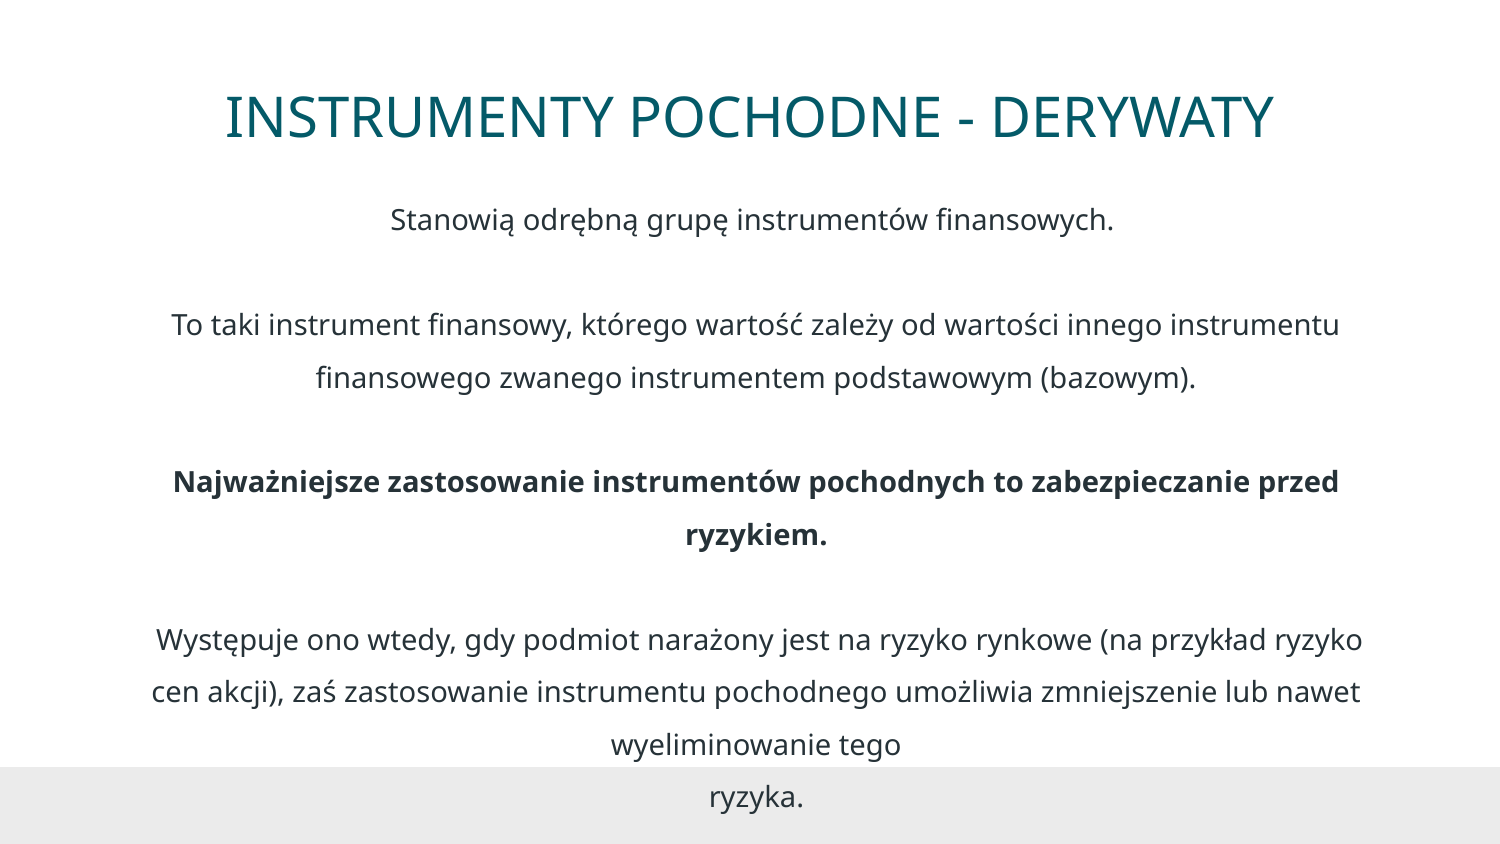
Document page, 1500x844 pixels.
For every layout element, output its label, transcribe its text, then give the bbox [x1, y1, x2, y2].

title INSTRUMENTY POCHODNE - DERYWATY [118, 88, 1382, 142]
list Stanowią odrębną grupę instrumentów finansowych. To taki instrument finansowy, którego wartość zależy od wartości innego instrumentu finansowego zwanego instrumentem podstawowym (bazowym). Najważniejsze zastosowanie instrumentów pochodnych to zabezpieczanie przed ryzykiem. Występuje ono wtedy, gdy podmiot narażony jest na ryzyko rynkowe (na przykład ryzyko cen akcji), zaś zastosowanie instrumentu pochodnego umożliwia zmniejszenie lub nawet wyeliminowanie tego ryzyka. [105, 214, 1382, 829]
